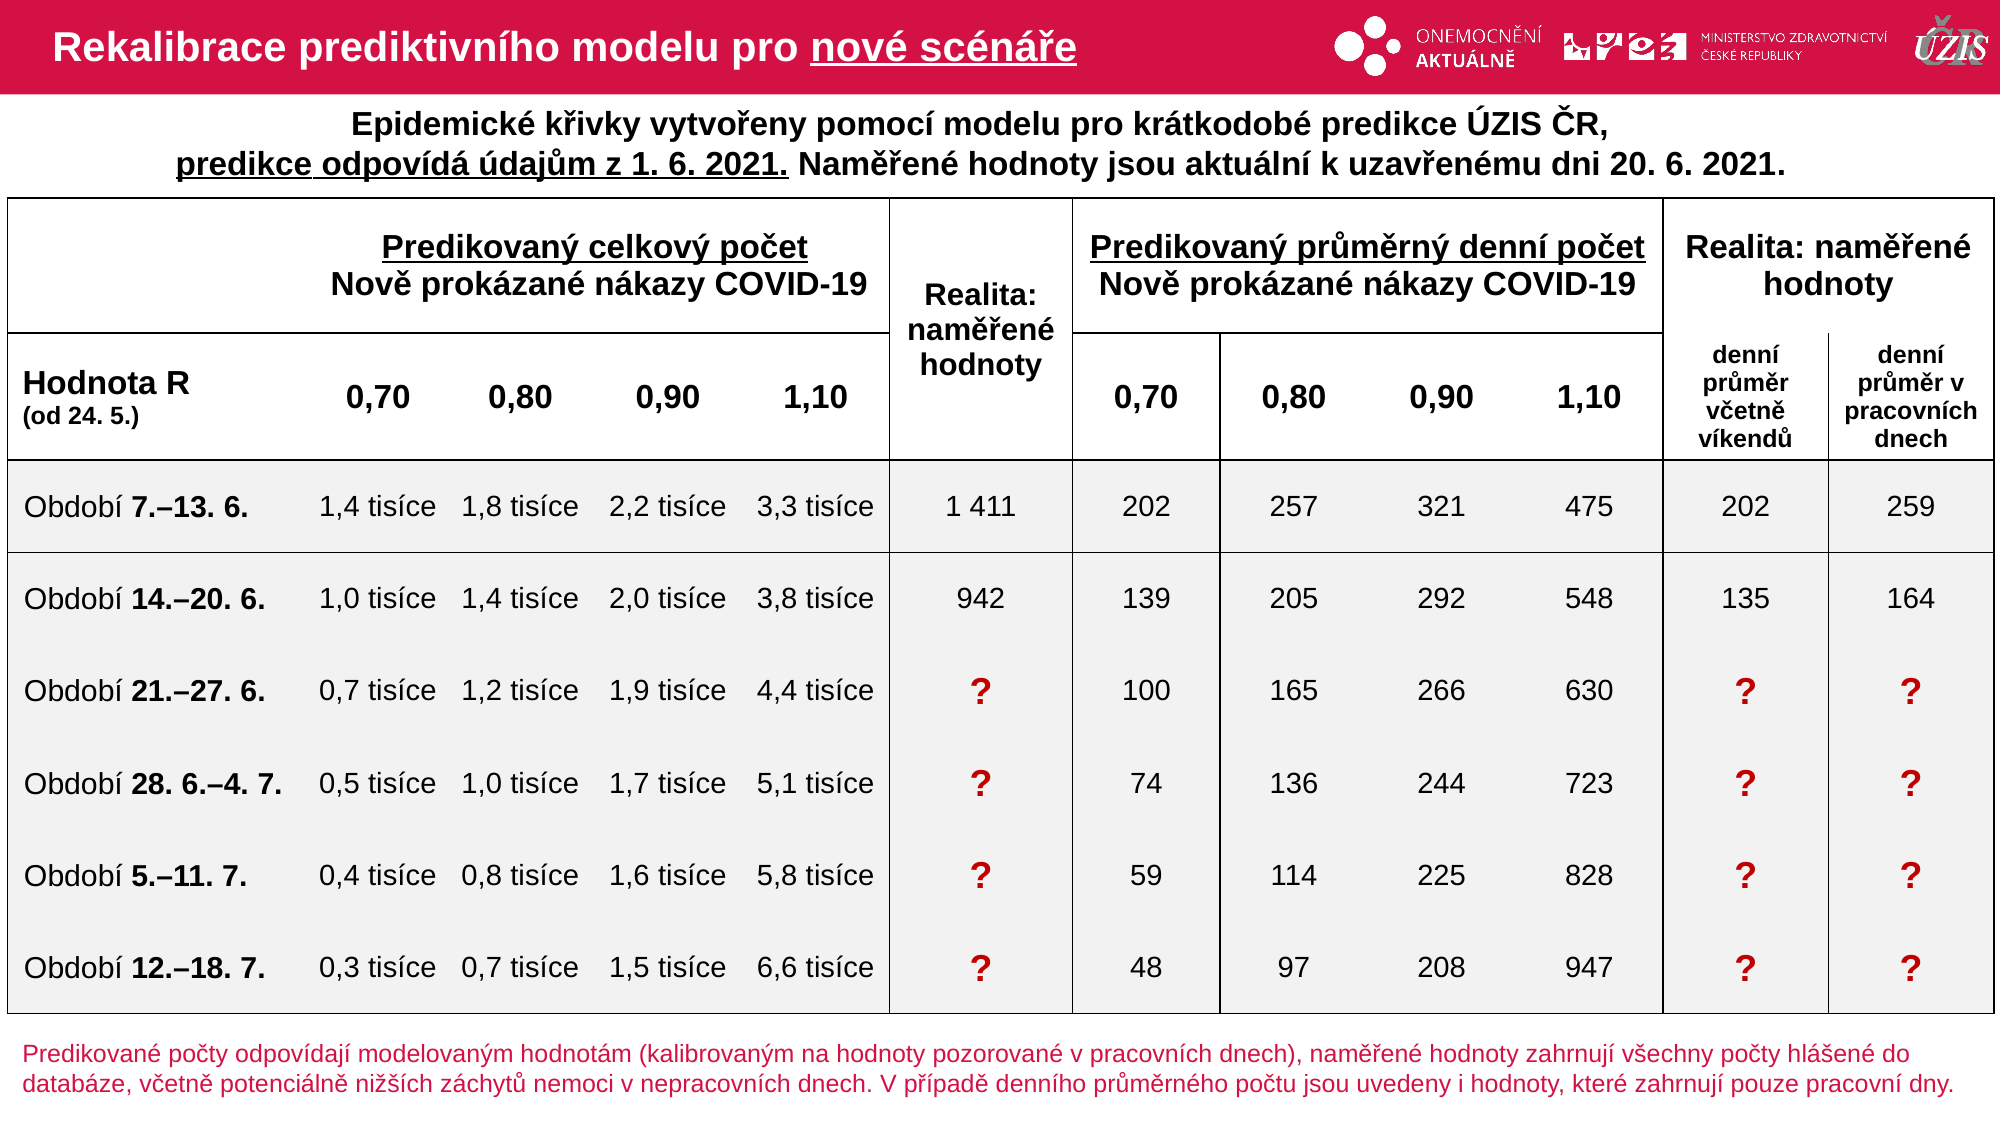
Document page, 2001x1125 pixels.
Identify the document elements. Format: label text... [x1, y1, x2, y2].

table_cell 828 [1515, 829, 1662, 921]
table_cell Období 21.–27. 6. [8, 645, 310, 737]
table_cell ? [1664, 737, 1828, 829]
table_cell 548 [1515, 553, 1662, 645]
table_cell 0,90 [594, 334, 742, 459]
table_cell 0,5 tisíce [310, 737, 447, 829]
table_cell 947 [1515, 921, 1662, 1013]
table_cell 244 [1368, 737, 1515, 829]
table_cell 205 [1221, 553, 1368, 645]
table_cell 48 [1073, 921, 1219, 1013]
table_cell 0,7 tisíce [310, 645, 447, 737]
table_cell 257 [1221, 461, 1368, 552]
table_cell Období 14.–20. 6. [8, 553, 310, 645]
table_cell 475 [1515, 461, 1662, 552]
title Rekalibrace prediktivního modelu pro nové scénáře [37, 0, 1149, 95]
table_cell Hodnota R (od 24. 5.) [8, 334, 310, 459]
table_cell 6,6 tisíce [742, 921, 889, 1013]
table_cell 266 [1368, 645, 1515, 737]
table_cell ? [890, 829, 1072, 921]
table_cell ? [1829, 921, 1993, 1013]
table_cell 1,0 tisíce [447, 737, 594, 829]
text_box Epidemické křivky vytvořeny pomocí modelu pro krátkodobé predikce ÚZIS ČR, predikce odpovídá údajům z 1. 6. 2021. Naměřené hodnoty jsou aktuální k uzavřenému dni 20. 6. 2021. [0, 94, 1991, 190]
table_cell 292 [1368, 553, 1515, 645]
table_cell 0,80 [1221, 334, 1368, 459]
table_cell 1,7 tisíce [594, 737, 742, 829]
table_cell 5,8 tisíce [742, 829, 889, 921]
table_cell 164 [1829, 553, 1993, 645]
table_cell 4,4 tisíce [742, 645, 889, 737]
table_cell 0,80 [447, 334, 594, 459]
table_cell 2,2 tisíce [594, 461, 742, 552]
table_cell 0,7 tisíce [447, 921, 594, 1013]
table_cell 114 [1221, 829, 1368, 921]
table_cell 0,3 tisíce [310, 921, 447, 1013]
table_cell ? [1664, 829, 1828, 921]
table_cell denní průměr v pracovních dnech [1829, 333, 1993, 459]
table_header Realita: naměřené hodnoty [1664, 199, 1993, 333]
table_cell 1,4 tisíce [447, 553, 594, 645]
table_cell 0,8 tisíce [447, 829, 594, 921]
picture [1915, 15, 1989, 66]
table_cell 59 [1073, 829, 1219, 921]
table_cell 225 [1368, 829, 1515, 921]
table_cell 74 [1073, 737, 1219, 829]
table_header Realita: naměřené hodnoty [890, 199, 1072, 459]
table_cell 1,0 tisíce [310, 553, 447, 645]
table_cell 1,9 tisíce [594, 645, 742, 737]
table_cell 1 411 [890, 461, 1072, 552]
table_cell 100 [1073, 645, 1219, 737]
table_cell ? [1829, 645, 1993, 737]
table_cell 136 [1221, 737, 1368, 829]
table_cell 1,5 tisíce [594, 921, 742, 1013]
table_cell 0,90 [1368, 334, 1515, 459]
table_cell 3,3 tisíce [742, 461, 889, 552]
picture [1334, 16, 1542, 76]
table_cell ? [890, 737, 1072, 829]
table_cell 1,10 [1515, 334, 1662, 459]
table_cell 135 [1664, 553, 1828, 645]
table_cell 2,0 tisíce [594, 553, 742, 645]
table_cell 0,4 tisíce [310, 829, 447, 921]
table_header Predikovaný celkový počet Nově prokázané nákazy COVID-19 [310, 199, 889, 332]
table_cell ? [1829, 737, 1993, 829]
table_cell Období 5.–11. 7. [8, 829, 310, 921]
table_cell 139 [1073, 553, 1219, 645]
table_cell 202 [1664, 461, 1828, 552]
table_cell ? [890, 921, 1072, 1013]
table_cell ? [890, 645, 1072, 737]
table_cell 5,1 tisíce [742, 737, 889, 829]
table_cell 259 [1829, 461, 1993, 552]
table_cell 3,8 tisíce [742, 553, 889, 645]
table_header [8, 199, 310, 332]
text_box Predikované počty odpovídají modelovaným hodnotám (kalibrovaným na hodnoty pozorované v pracovních dnech), naměřené hodnoty zahrnují všechny počty hlášené do databáze, včetně potenciálně nižších záchytů nemoci v nepracovních dnech. V případě denního průměrného počtu jsou uvedeny i hodnoty, které zahrnují pouze pracovní dny. [7, 1030, 1991, 1105]
table_cell Období 12.–18. 7. [8, 921, 310, 1013]
table_cell ? [1829, 829, 1993, 921]
table_cell 1,2 tisíce [447, 645, 594, 737]
table_cell denní průměr včetně víkendů [1664, 333, 1828, 459]
table_cell 1,10 [742, 334, 889, 459]
table_cell 1,6 tisíce [594, 829, 742, 921]
table_cell 942 [890, 553, 1072, 645]
table_cell ? [1664, 921, 1828, 1013]
table_cell 0,70 [310, 334, 447, 459]
table_cell 321 [1368, 461, 1515, 552]
table_cell ? [1664, 645, 1828, 737]
table_cell 1,8 tisíce [447, 461, 594, 552]
table_cell 723 [1515, 737, 1662, 829]
table_header Predikovaný průměrný denní počet Nově prokázané nákazy COVID-19 [1073, 199, 1662, 332]
table_cell 97 [1221, 921, 1368, 1013]
table_cell 202 [1073, 461, 1219, 552]
picture [1563, 31, 1888, 60]
table_cell 165 [1221, 645, 1368, 737]
table_cell Období 28. 6.–4. 7. [8, 737, 310, 829]
table_cell 0,70 [1073, 334, 1219, 459]
table_cell 208 [1368, 921, 1515, 1013]
table_cell Období 7.–13. 6. [8, 461, 310, 552]
table_cell 630 [1515, 645, 1662, 737]
table_cell 1,4 tisíce [310, 461, 447, 552]
